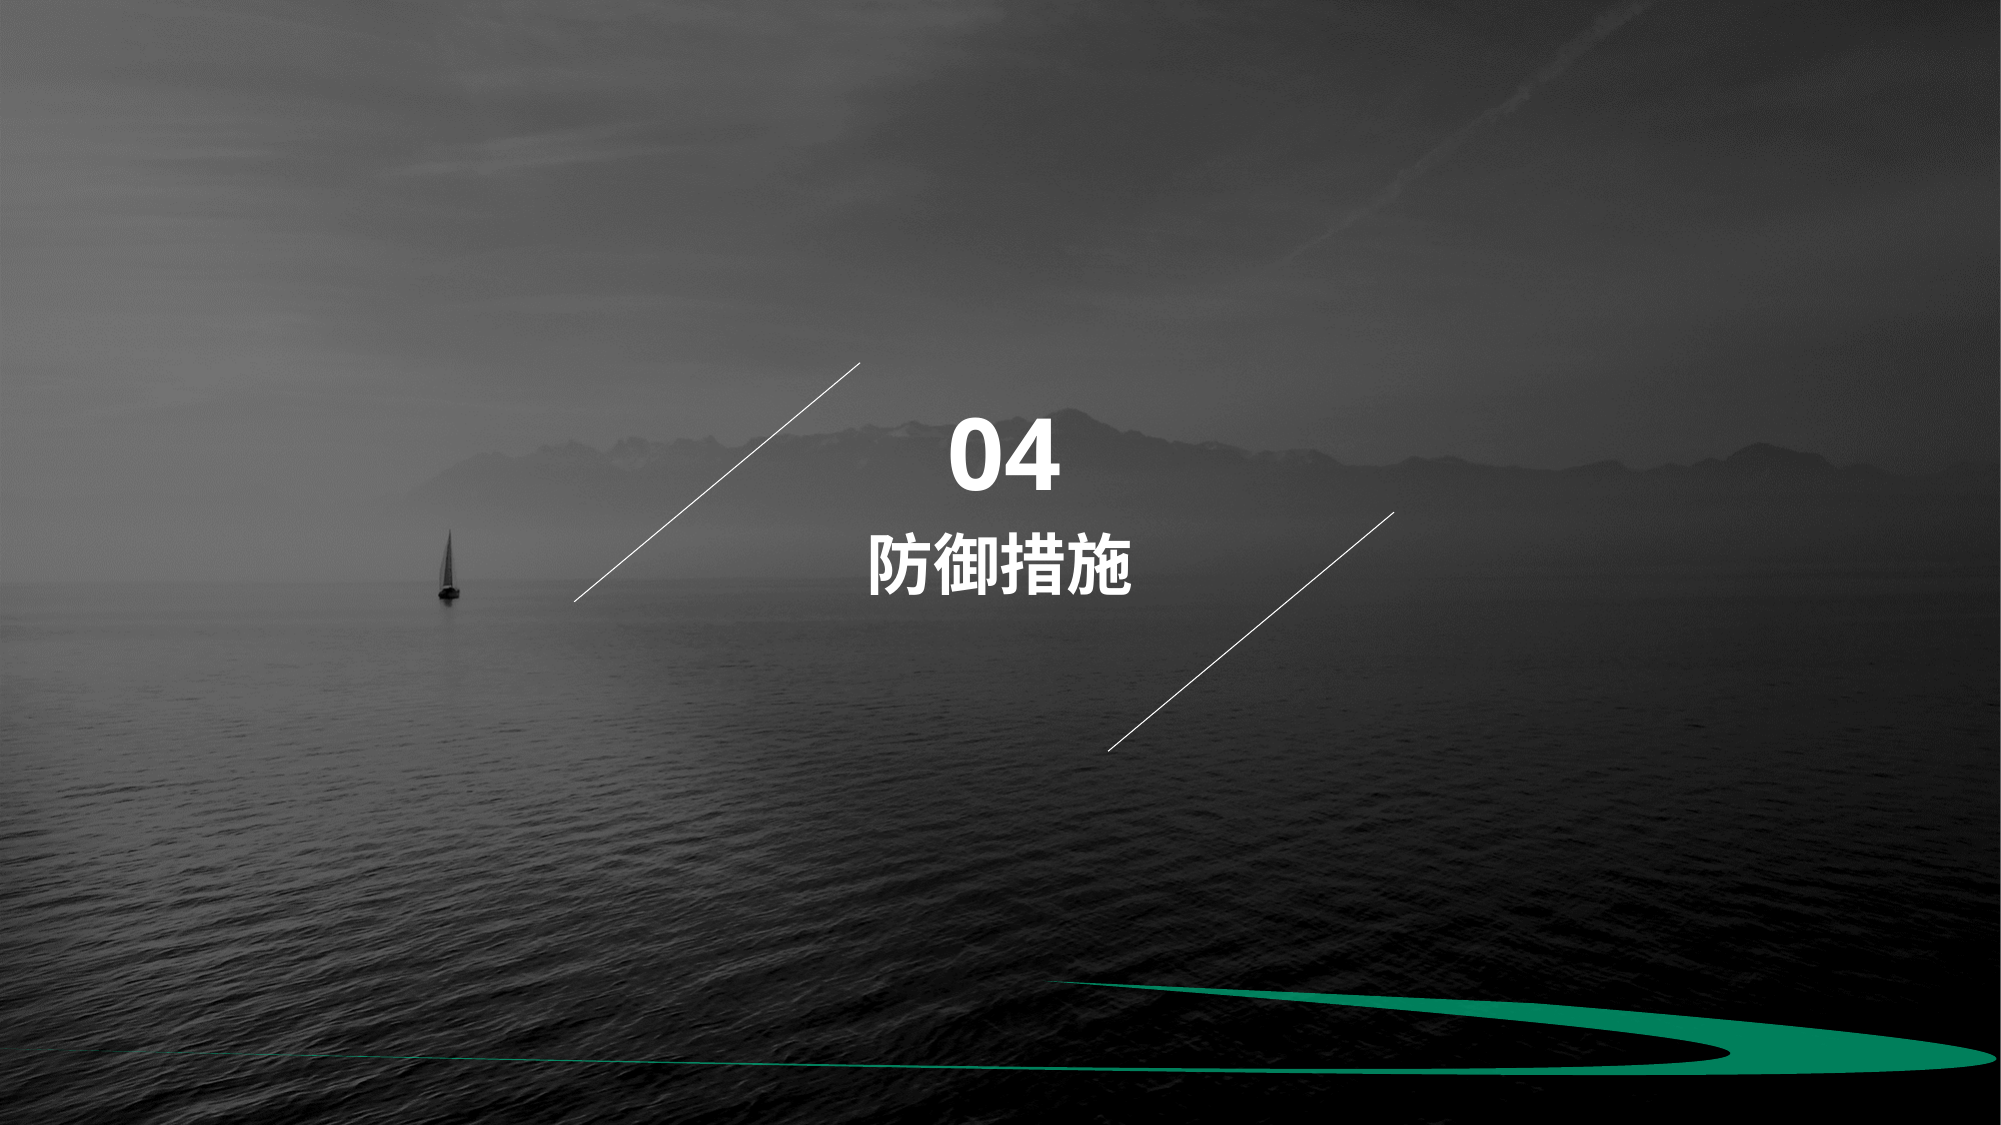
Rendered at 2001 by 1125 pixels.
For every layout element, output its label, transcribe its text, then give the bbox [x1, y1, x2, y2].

title 防御措施 [725, 505, 1275, 620]
text_box 04 [932, 382, 1108, 505]
picture [0, 0, 2001, 1125]
